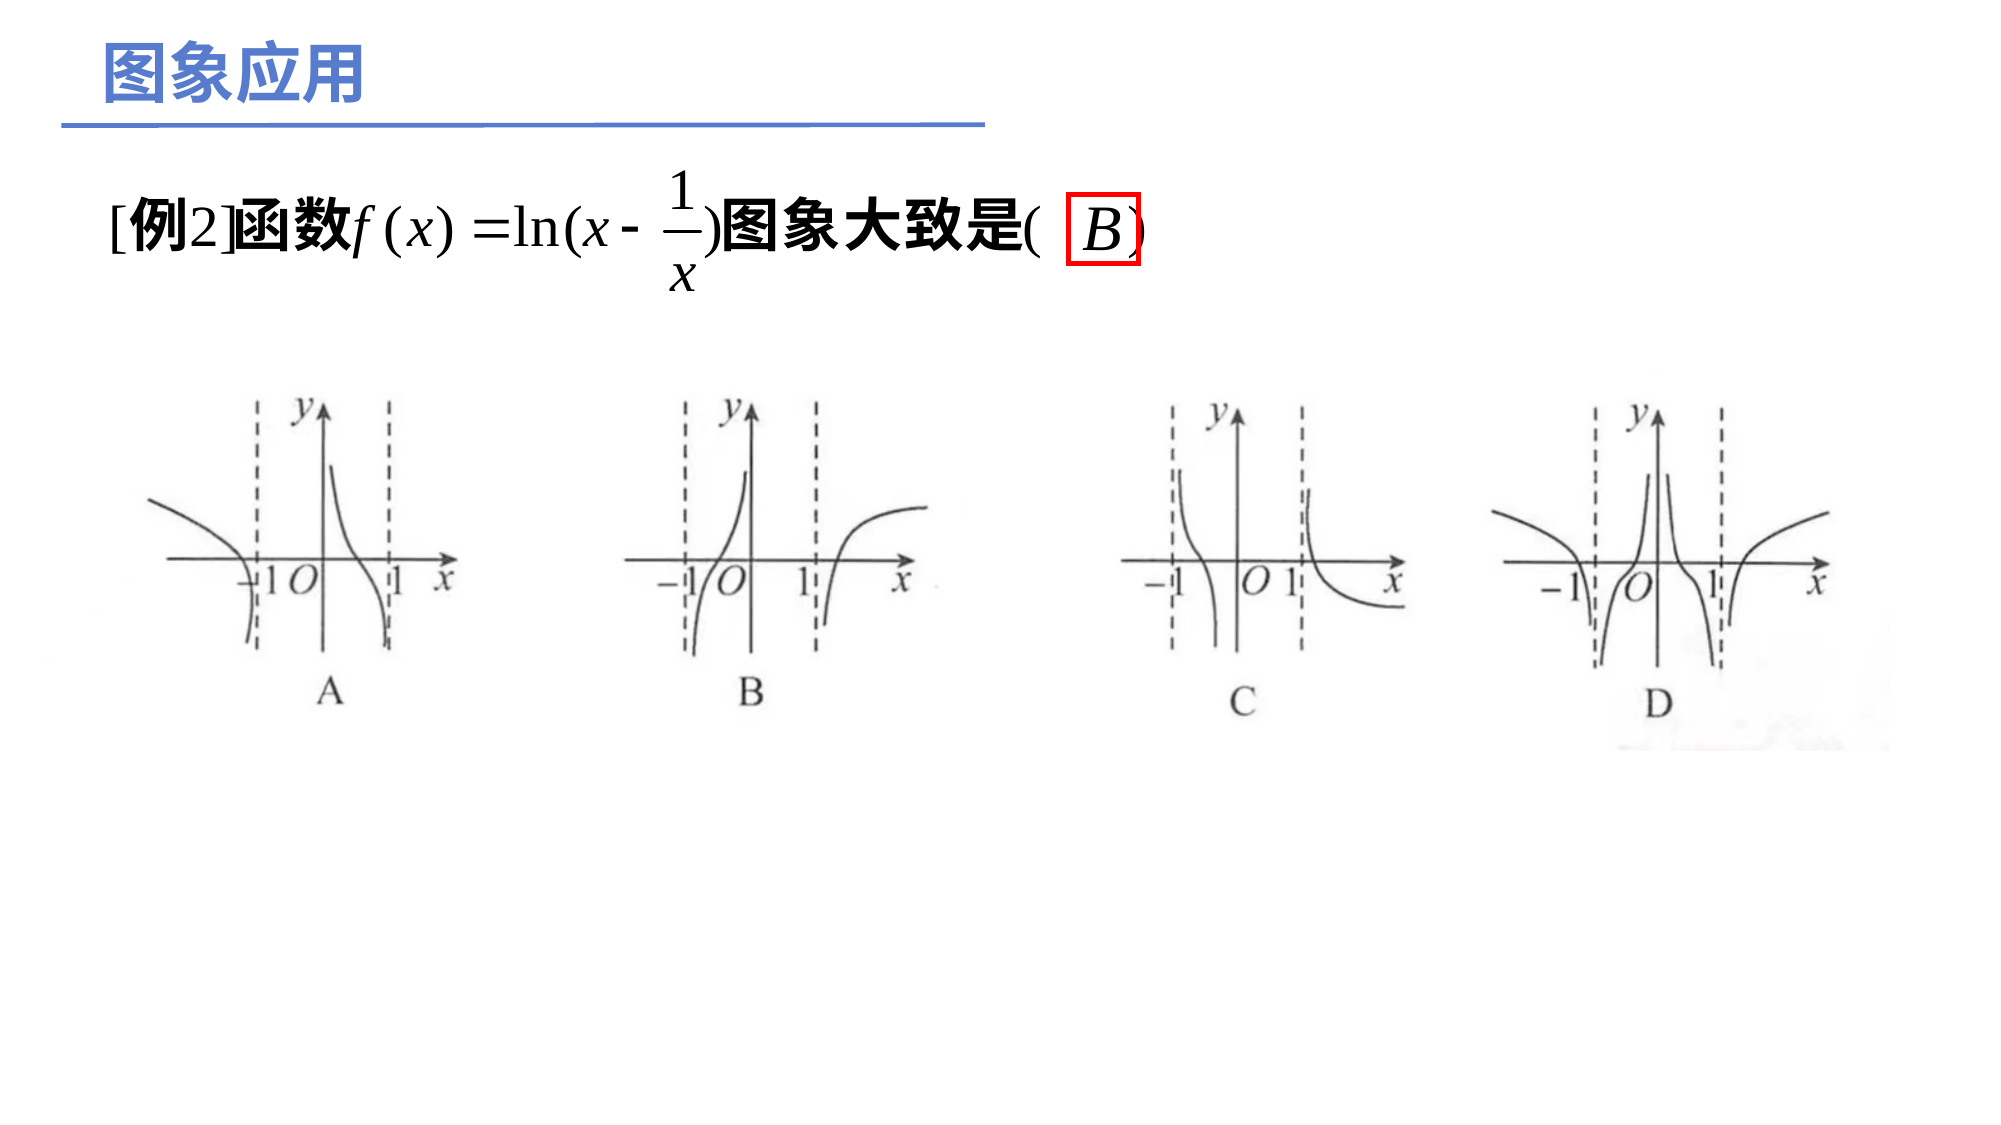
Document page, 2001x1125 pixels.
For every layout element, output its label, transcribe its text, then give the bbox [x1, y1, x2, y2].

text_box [104, 153, 1158, 305]
picture [46, 371, 1890, 754]
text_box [1070, 196, 1136, 262]
text_box 图象应用 [86, 19, 1111, 119]
